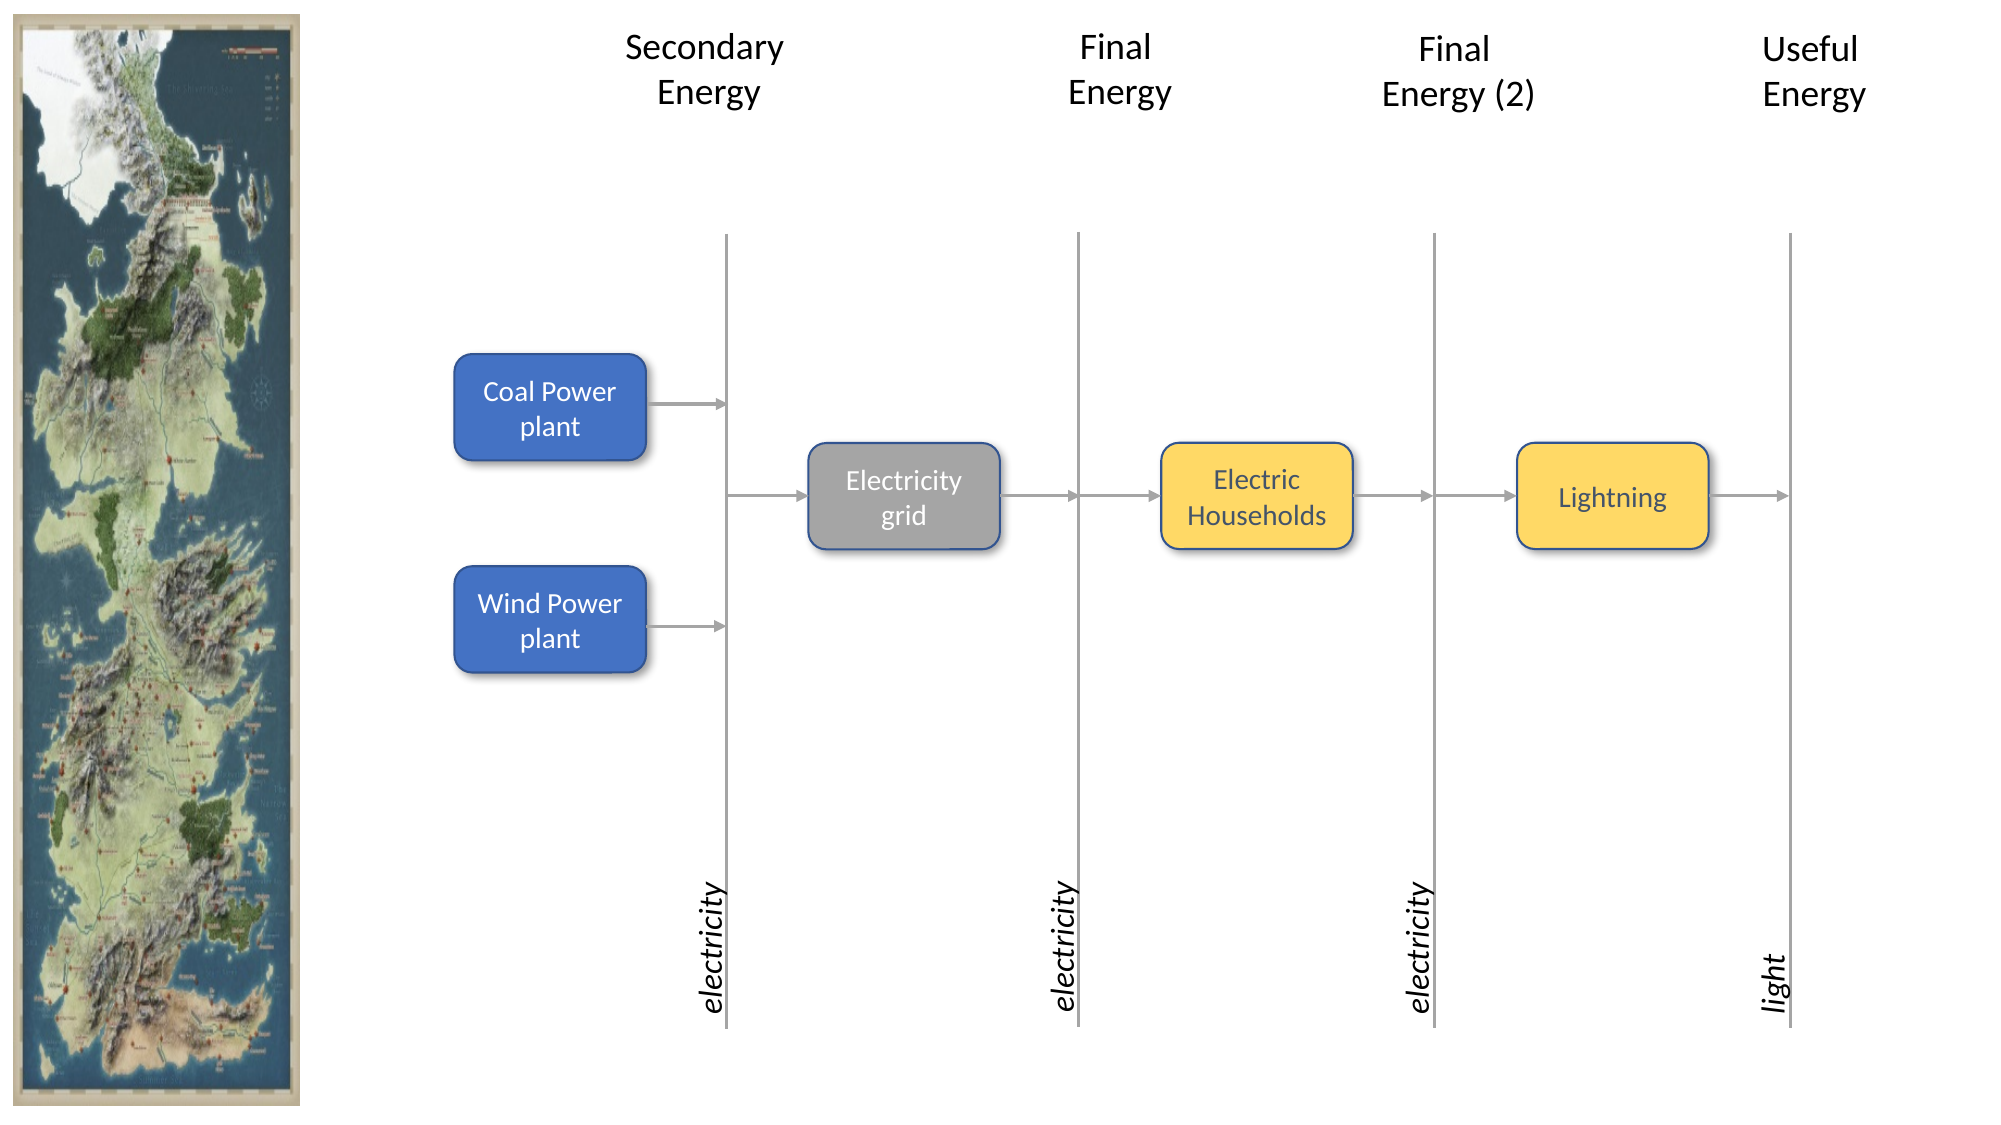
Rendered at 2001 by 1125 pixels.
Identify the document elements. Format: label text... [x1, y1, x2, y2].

text_box electricity [1437, 791, 1443, 1030]
text_box Wind Power plant [454, 566, 647, 673]
picture [12, 14, 301, 1106]
text_box electricity [1082, 790, 1088, 1028]
text_box Coal Power plant [454, 354, 647, 461]
text_box Secondary Energy [536, 14, 874, 120]
text_box Final Energy (2) [1286, 16, 1623, 122]
text_box electricity [1388, 791, 1430, 1030]
text_box Electric Households [1161, 442, 1353, 550]
text_box Useful Energy [1642, 16, 1979, 122]
text_box electricity [1033, 790, 1074, 1028]
text_box light [1743, 791, 1786, 1030]
text_box Electricity grid [808, 443, 1000, 550]
text_box electricity [729, 791, 736, 1030]
text_box Lightning [1517, 442, 1709, 550]
text_box Final Energy [947, 14, 1285, 120]
text_box light [1794, 791, 1799, 1030]
text_box electricity [681, 791, 721, 1030]
